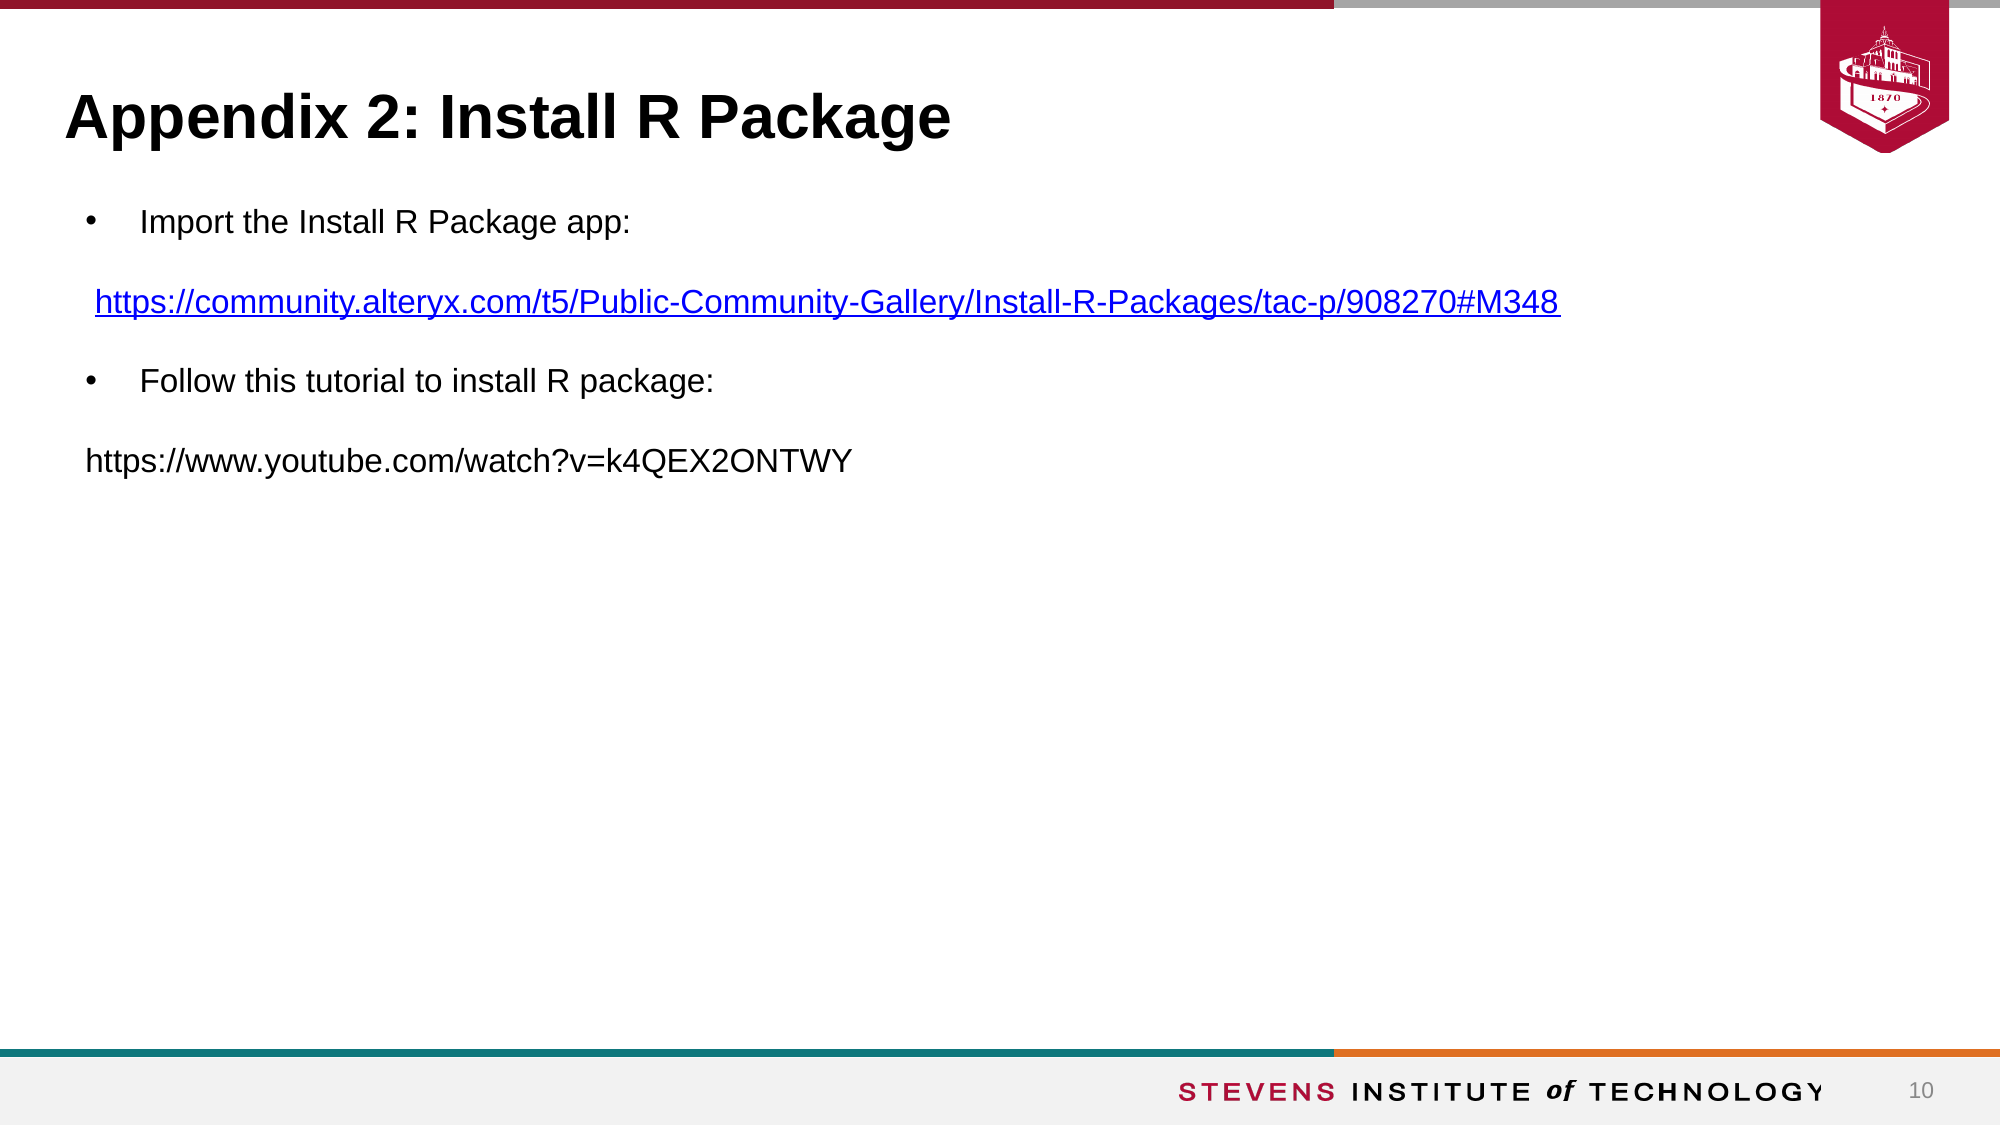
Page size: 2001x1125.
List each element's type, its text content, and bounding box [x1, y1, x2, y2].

picture [1820, 0, 1950, 153]
title Appendix 2: Install R Package [49, 68, 1647, 157]
list Import the Install R Package app: https://community.alteryx.com/t5/Public-Community-Gallery/Install-R-Packages/tac-p/908270#M348 Follow this tutorial to install R package: https://www.youtube.com/watch?v=k4QEX2ONTWY [49, 192, 1927, 1000]
slide_number 10 [1869, 1059, 1974, 1120]
picture [1179, 1080, 1821, 1101]
